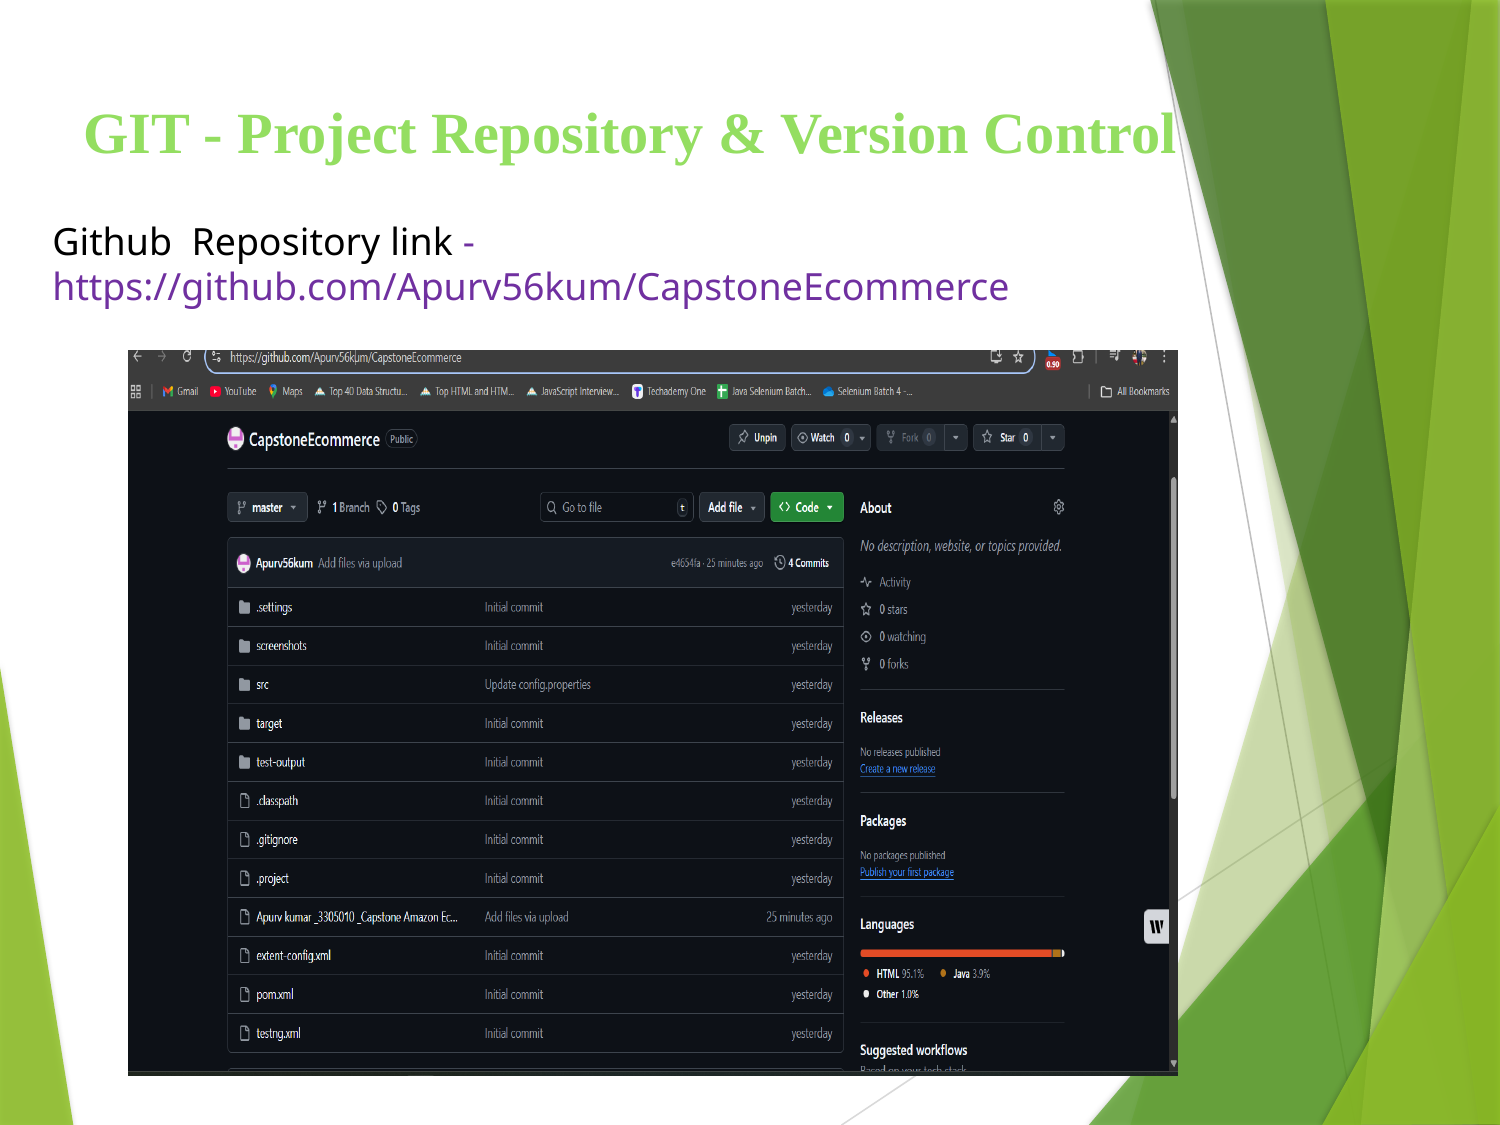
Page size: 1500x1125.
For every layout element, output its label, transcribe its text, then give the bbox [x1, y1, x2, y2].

text_box GIT - Project Repository & Version Control [68, 87, 1208, 210]
picture [127, 350, 1178, 1076]
text_box Github Repository link - https://github.com/Apurv56kum/CapstoneEcommerce [37, 210, 1313, 315]
